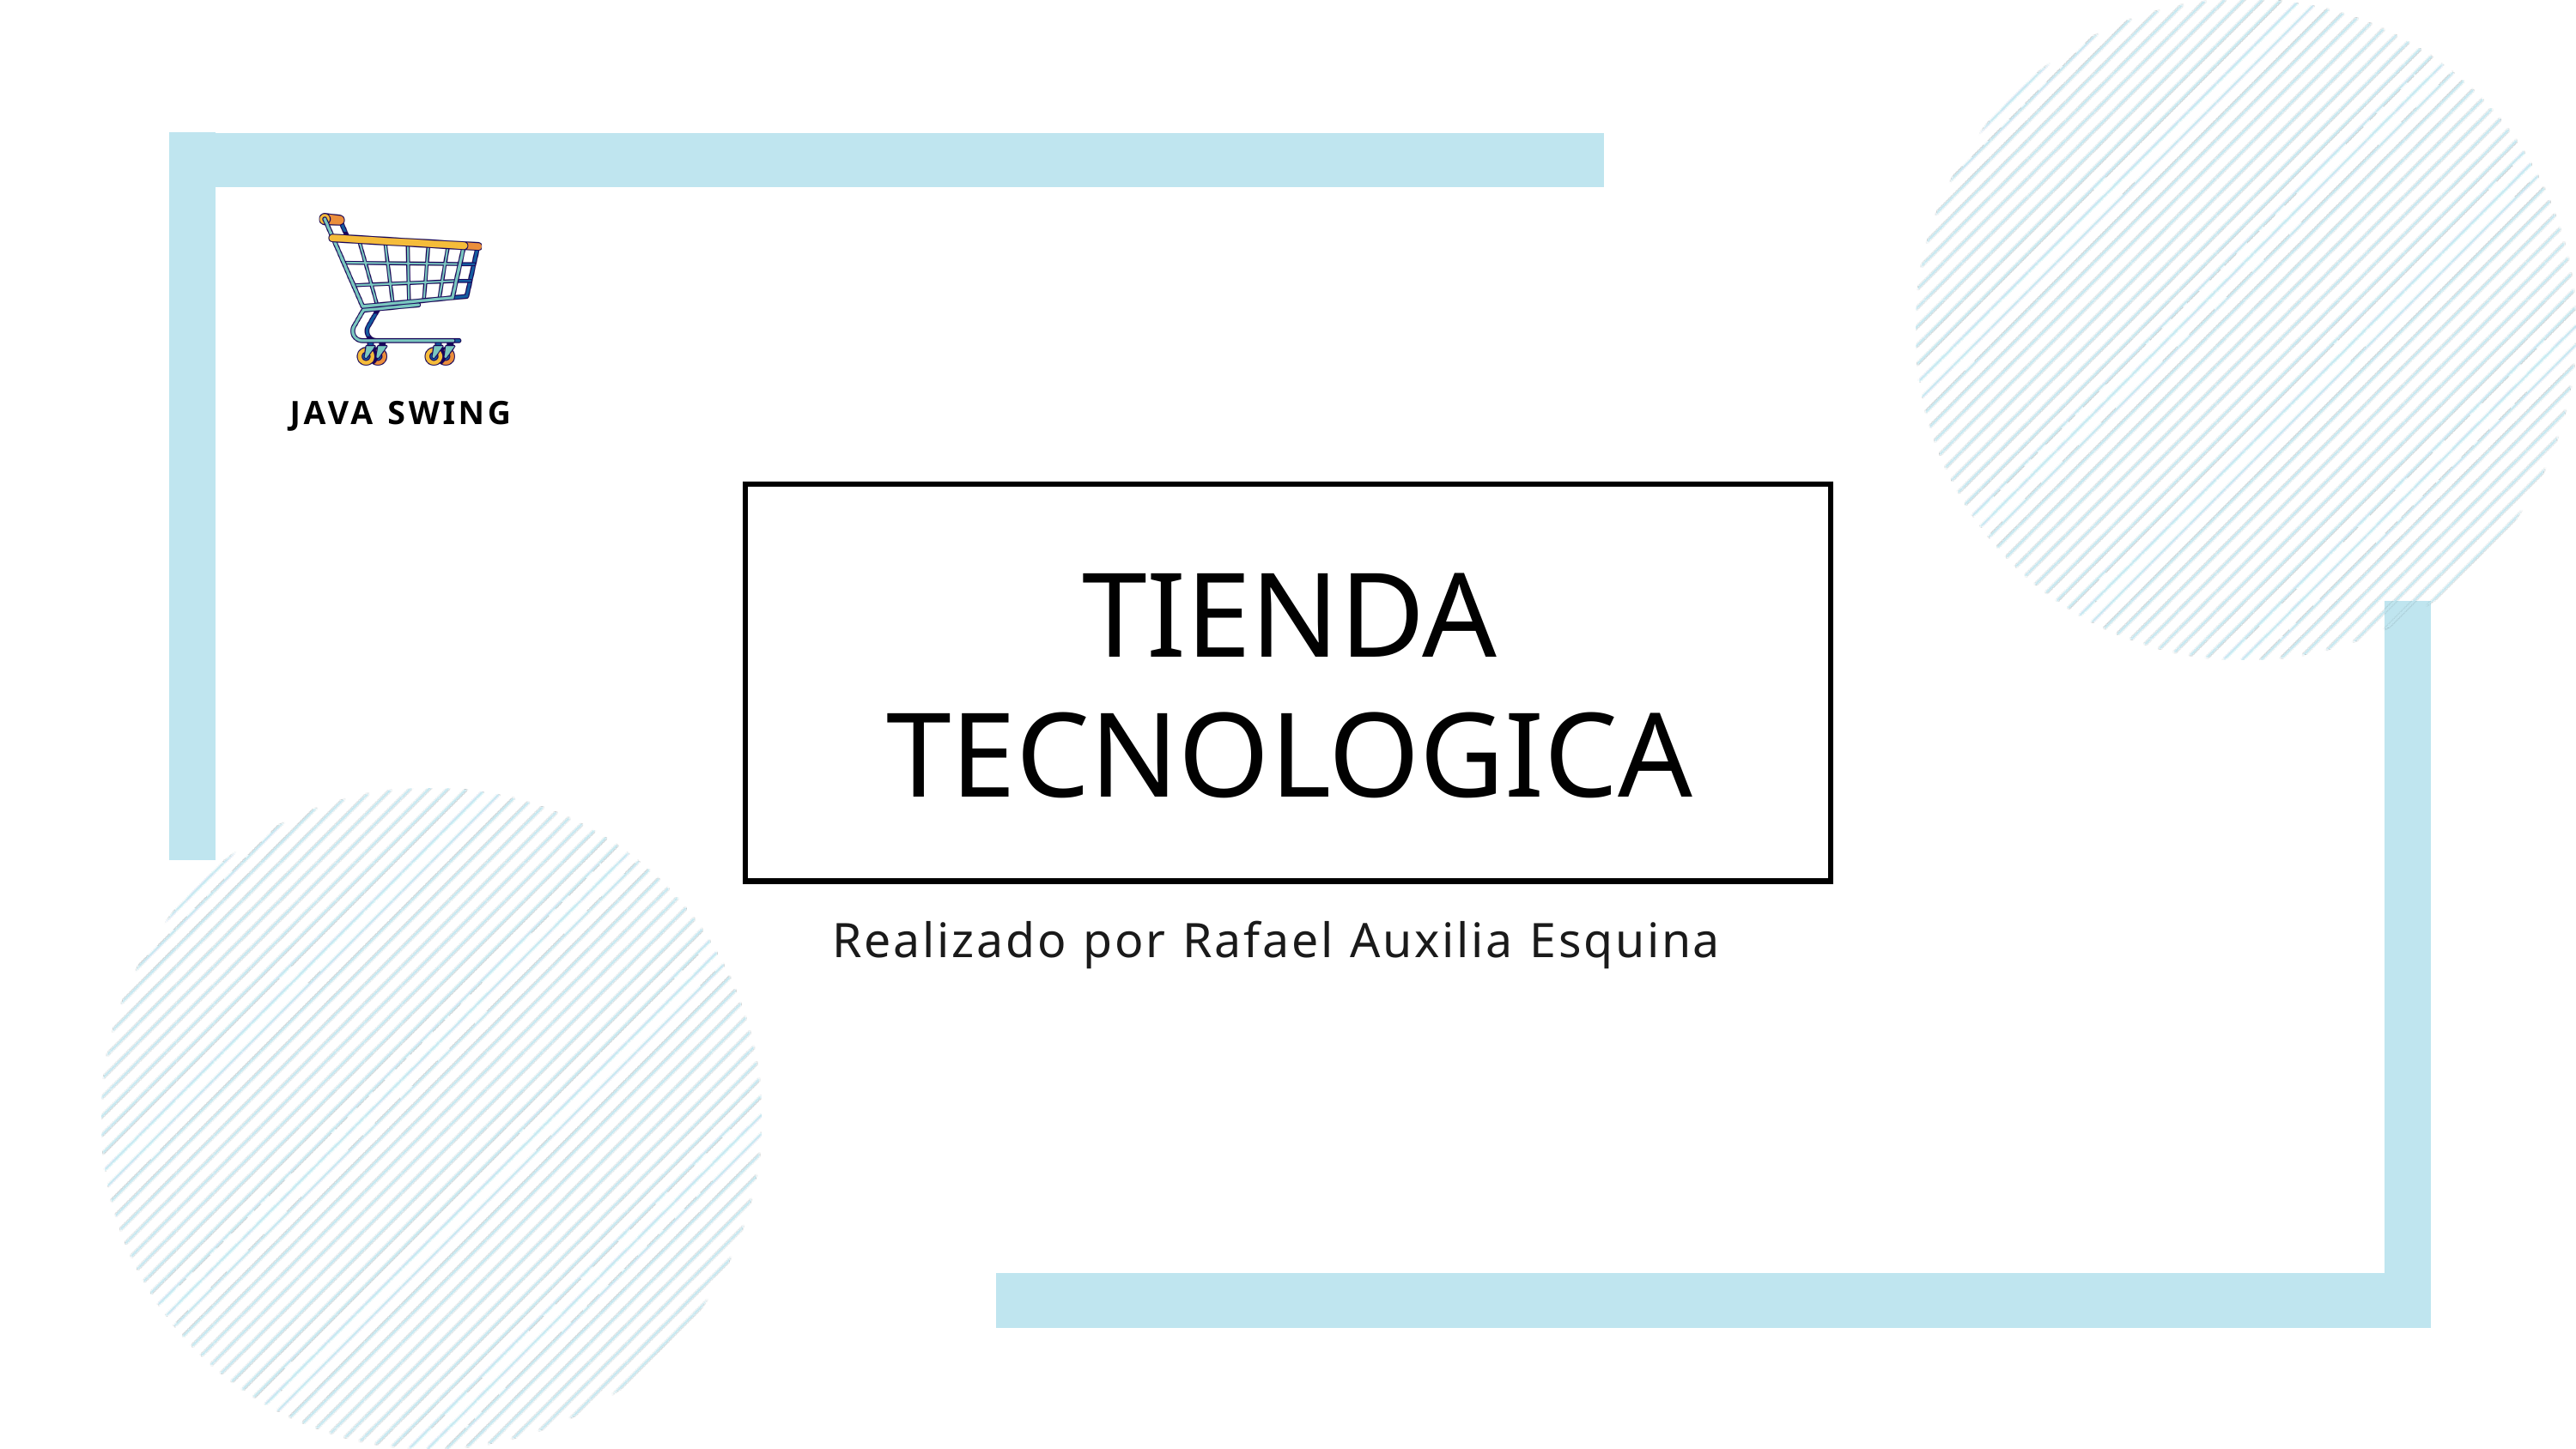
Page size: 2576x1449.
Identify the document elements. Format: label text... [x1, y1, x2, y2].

text_box Realizado por Rafael Auxilia Esquina [744, 900, 991, 967]
text_box [1916, 0, 2576, 660]
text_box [168, 132, 1605, 860]
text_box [995, 600, 2432, 1329]
text_box [101, 788, 762, 1449]
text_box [744, 483, 1832, 882]
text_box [772, 450, 1804, 820]
